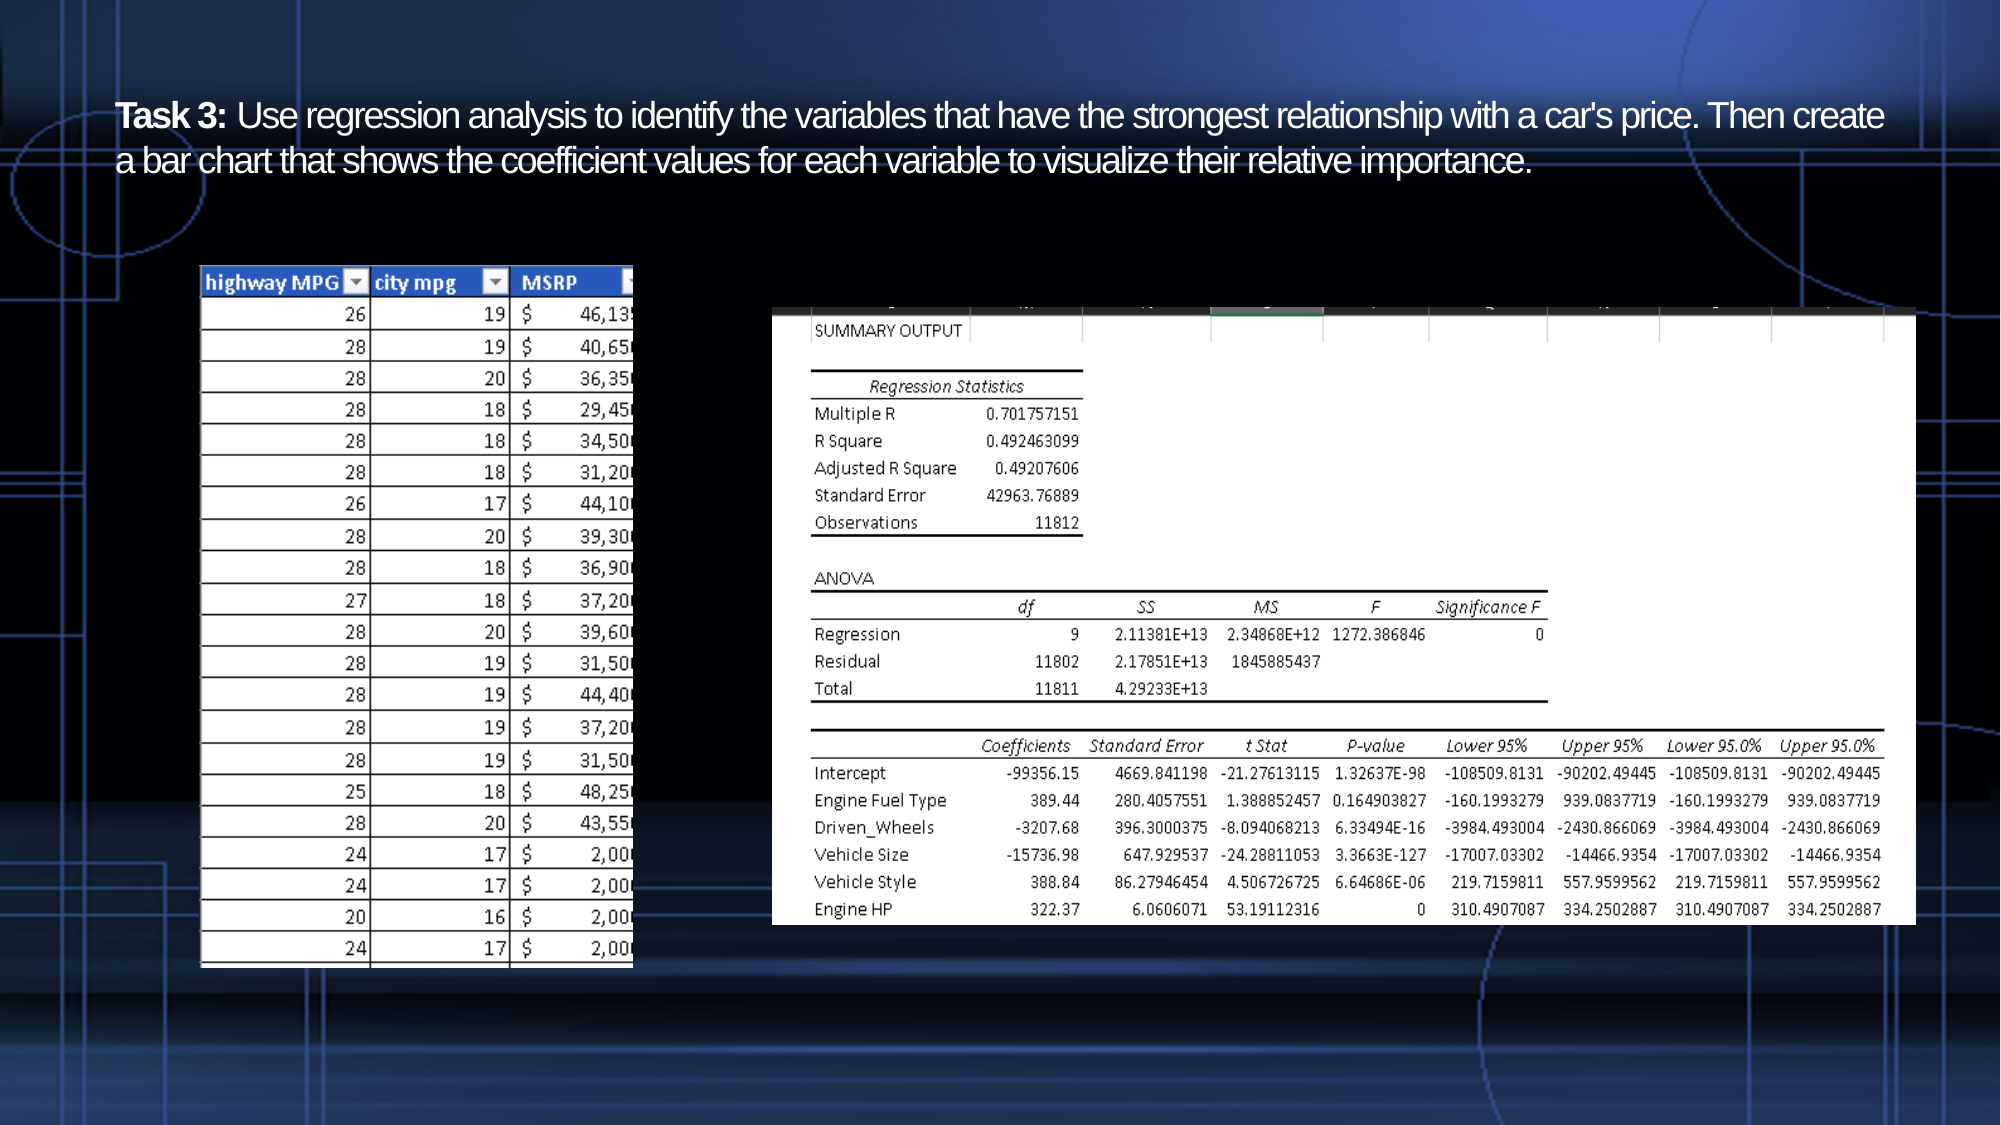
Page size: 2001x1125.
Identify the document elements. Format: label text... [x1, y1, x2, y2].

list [772, 307, 1917, 926]
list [198, 265, 633, 968]
title Task 3: Use regression analysis to identify the variables that have the strongest relationship with a car's price. Then create a bar chart that shows the coefficient values for each variable to visualize their relative importance. [99, 83, 1900, 234]
picture [0, 0, 2001, 1125]
